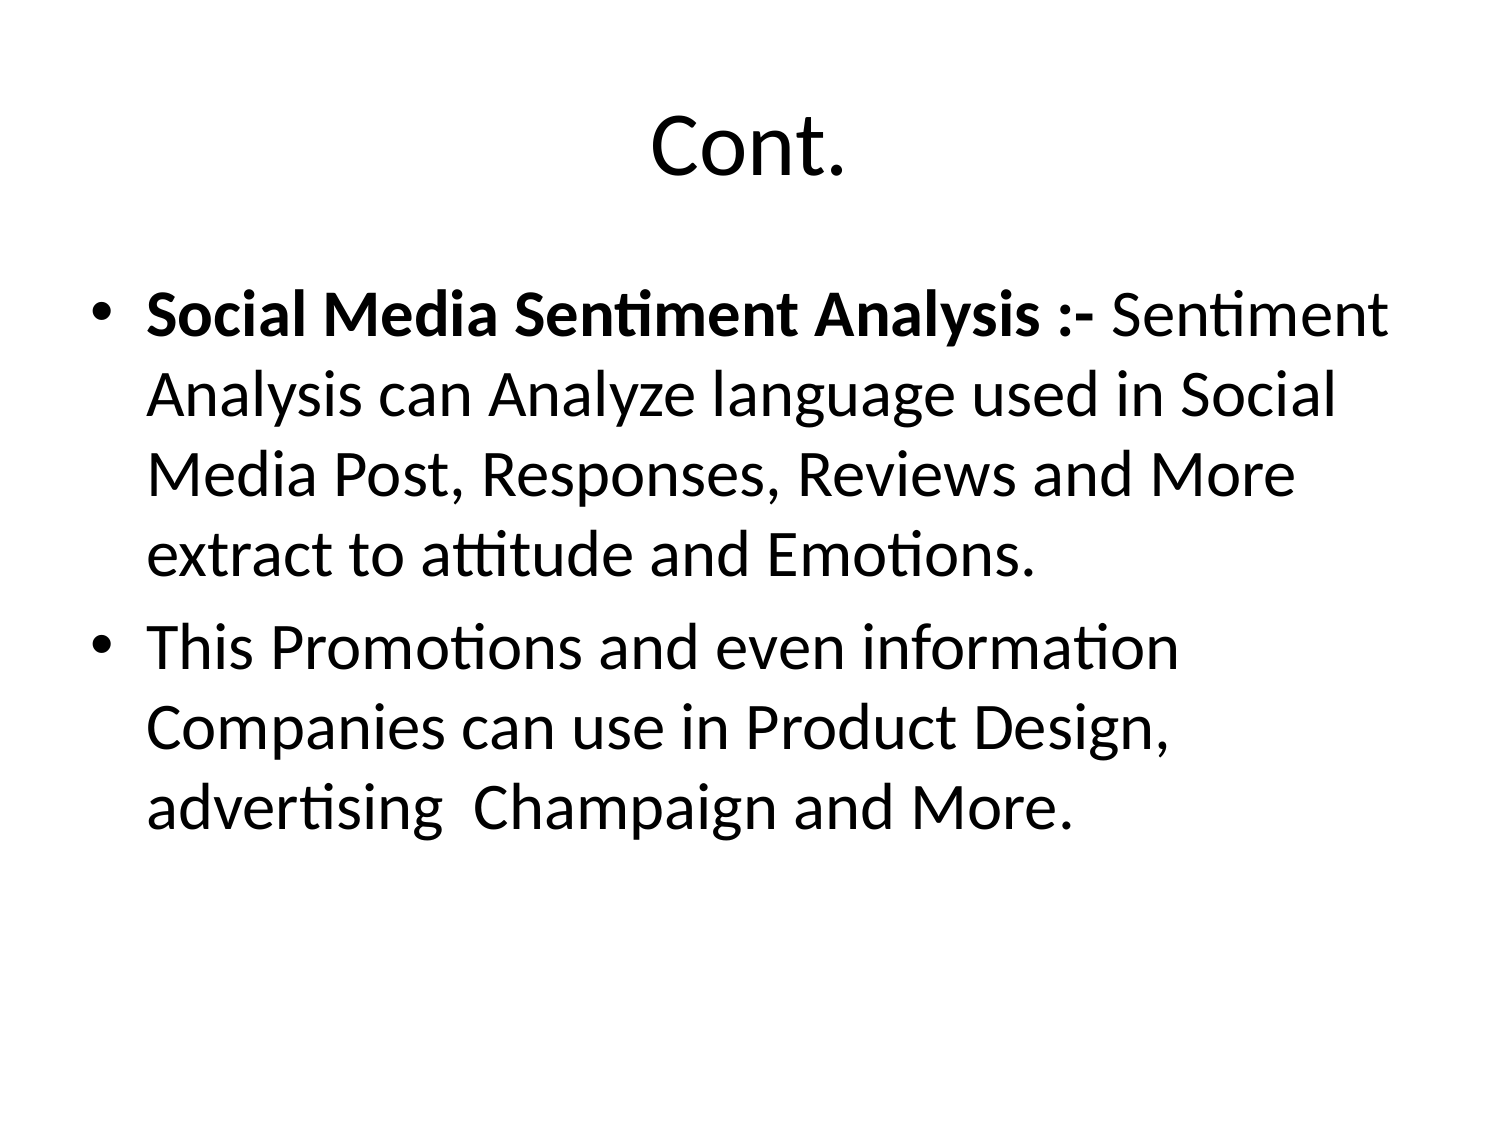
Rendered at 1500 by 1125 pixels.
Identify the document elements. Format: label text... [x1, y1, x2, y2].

list Social Media Sentiment Analysis :- Sentiment Analysis can Analyze language used in Social Media Post, Responses, Reviews and More extract to attitude and Emotions. This Promotions and even information Companies can use in Product Design, advertising Champaign and More. [75, 262, 1425, 1005]
title Cont. [75, 45, 1425, 233]
